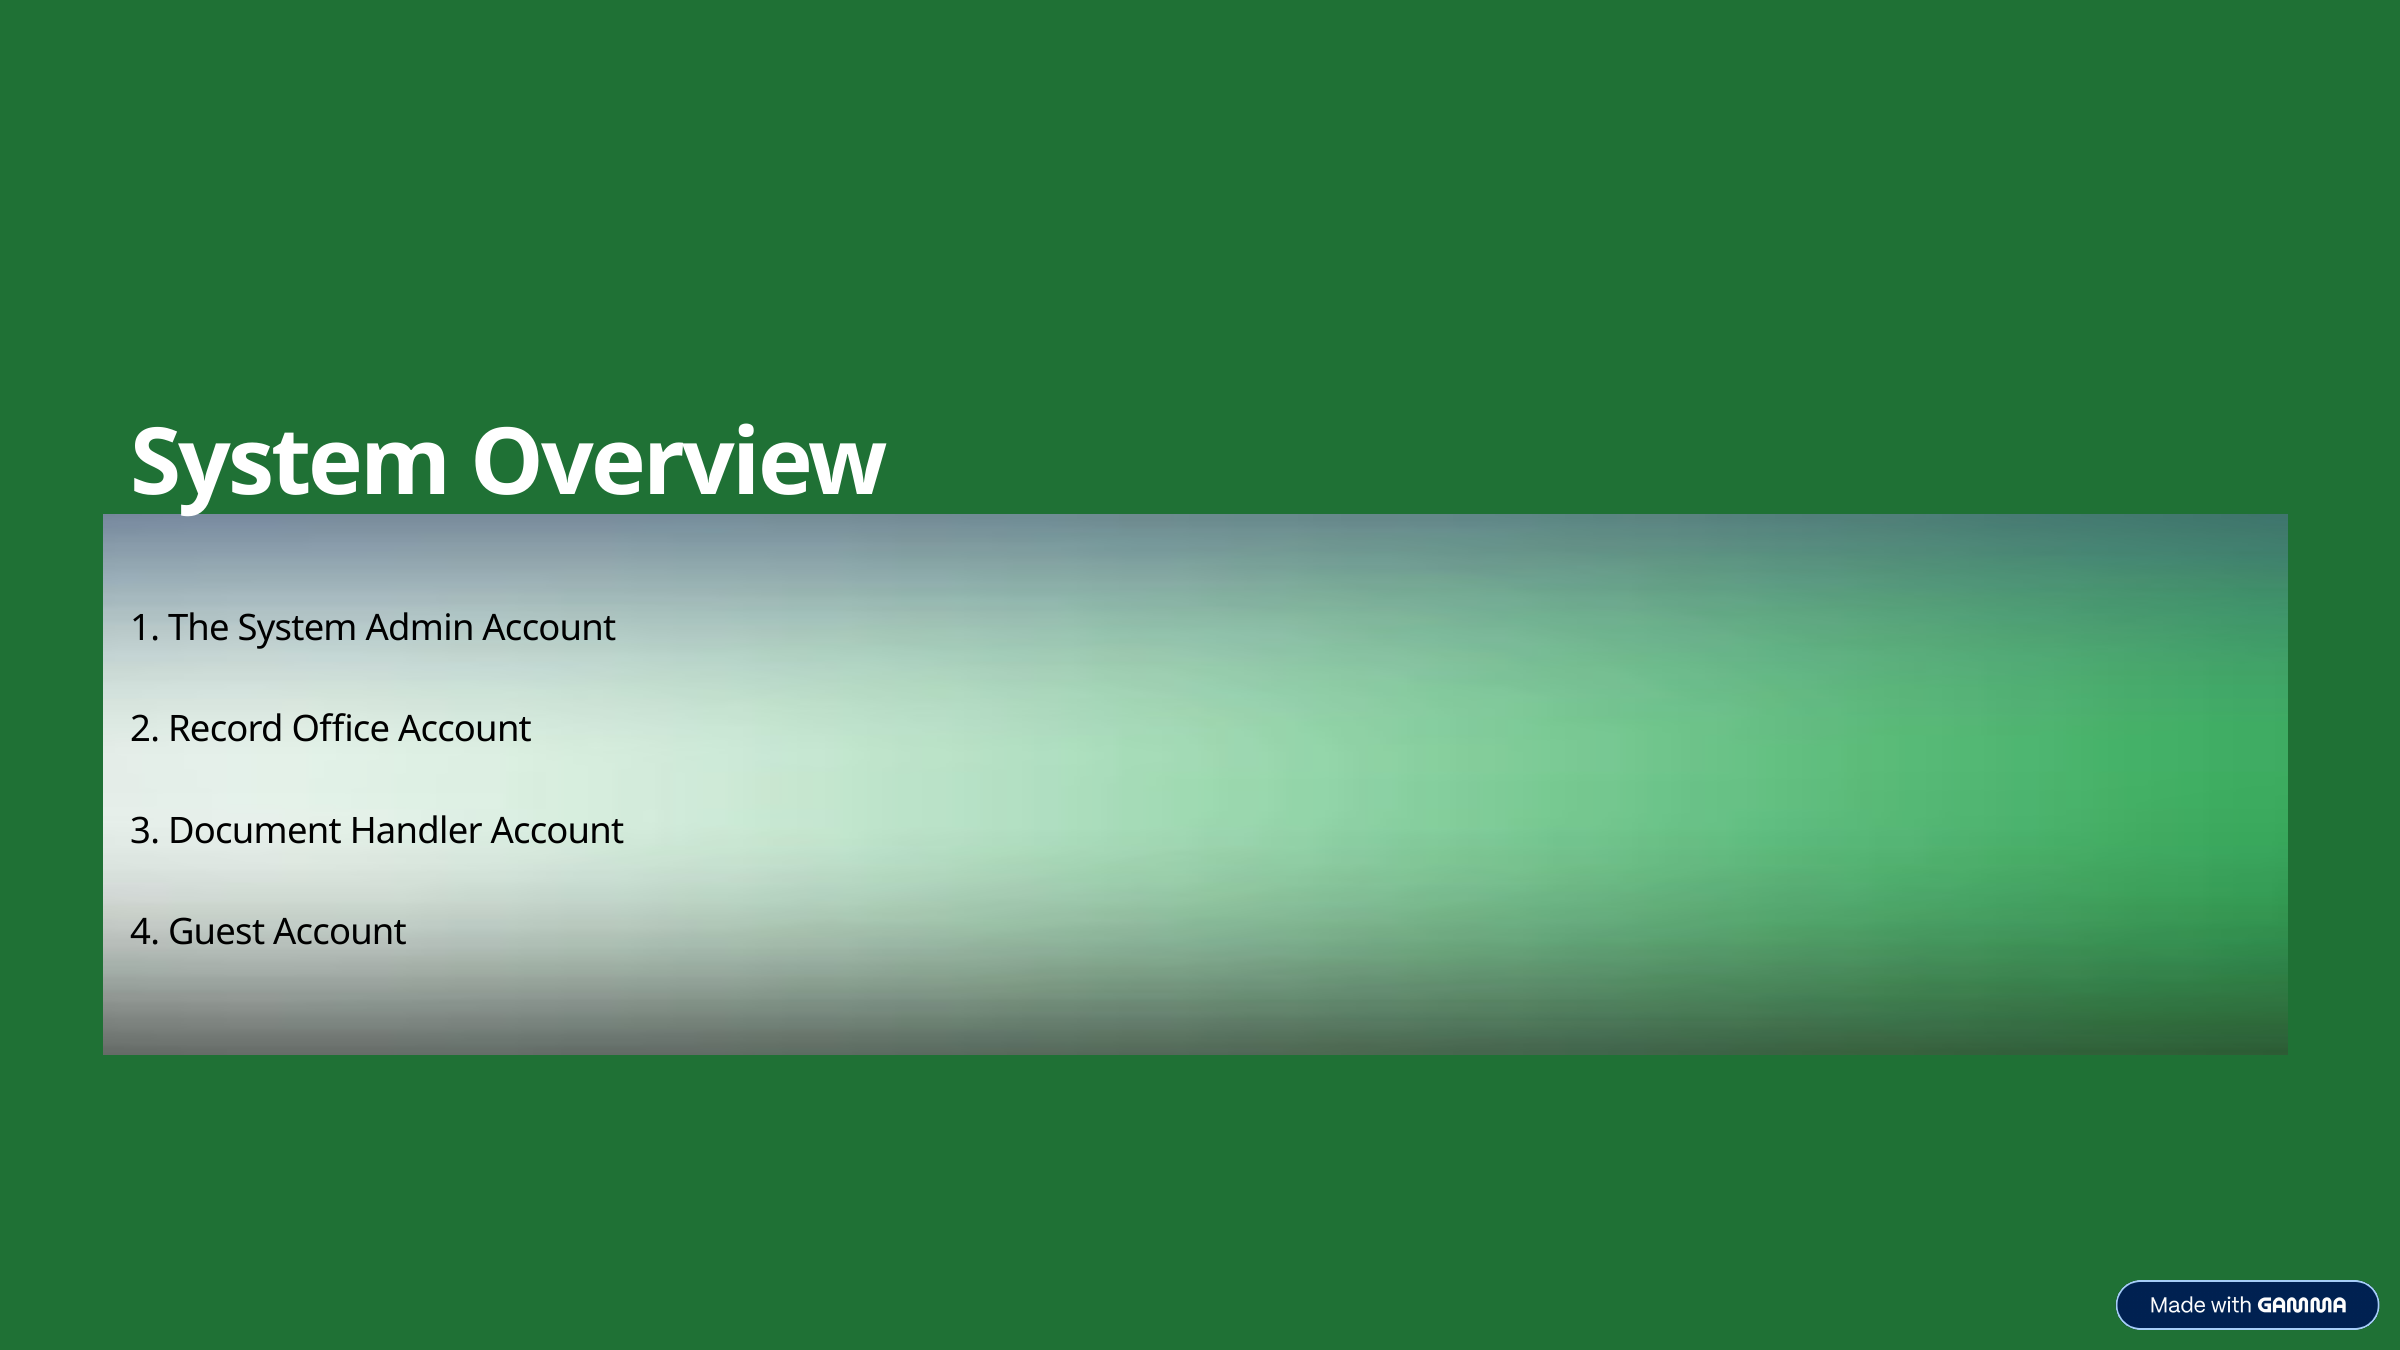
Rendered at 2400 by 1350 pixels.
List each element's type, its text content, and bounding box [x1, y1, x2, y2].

picture [2106, 1271, 2389, 1339]
picture [103, 513, 2288, 1055]
text_box System Overview [130, 397, 1061, 513]
